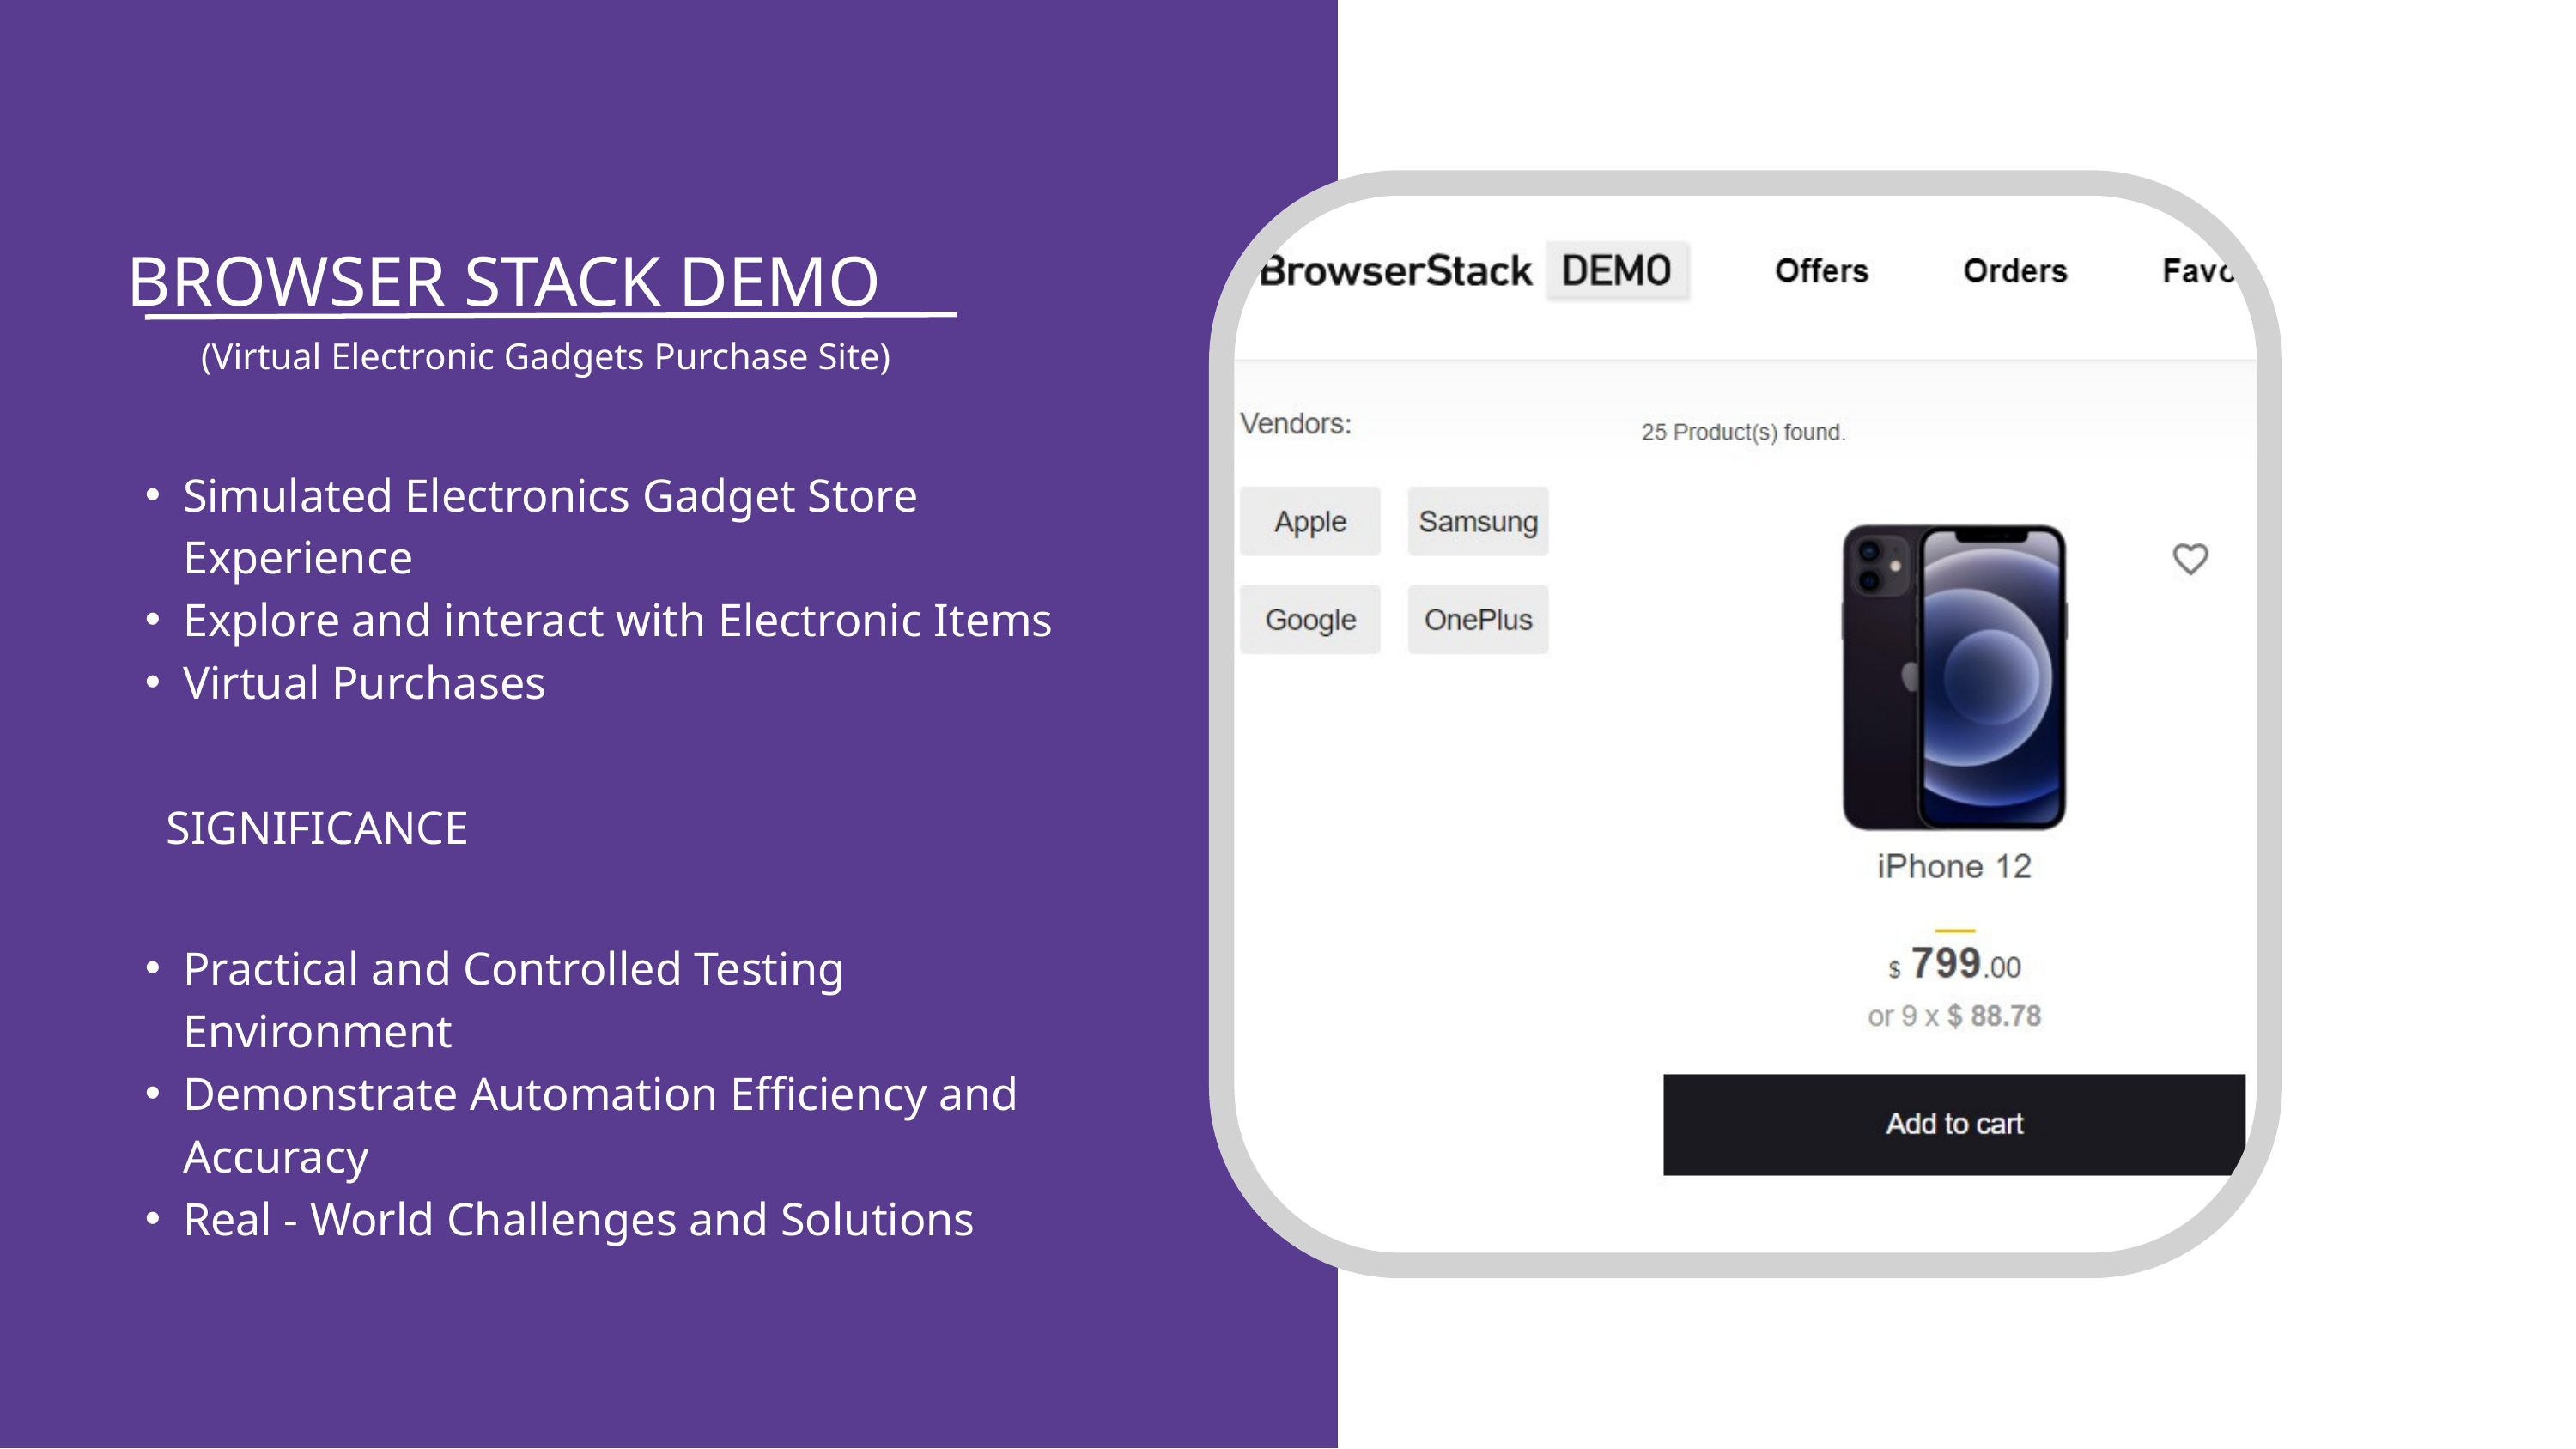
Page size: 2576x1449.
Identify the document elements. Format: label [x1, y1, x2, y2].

text_box [1208, 170, 2283, 1279]
text_box [0, 0, 1339, 1449]
